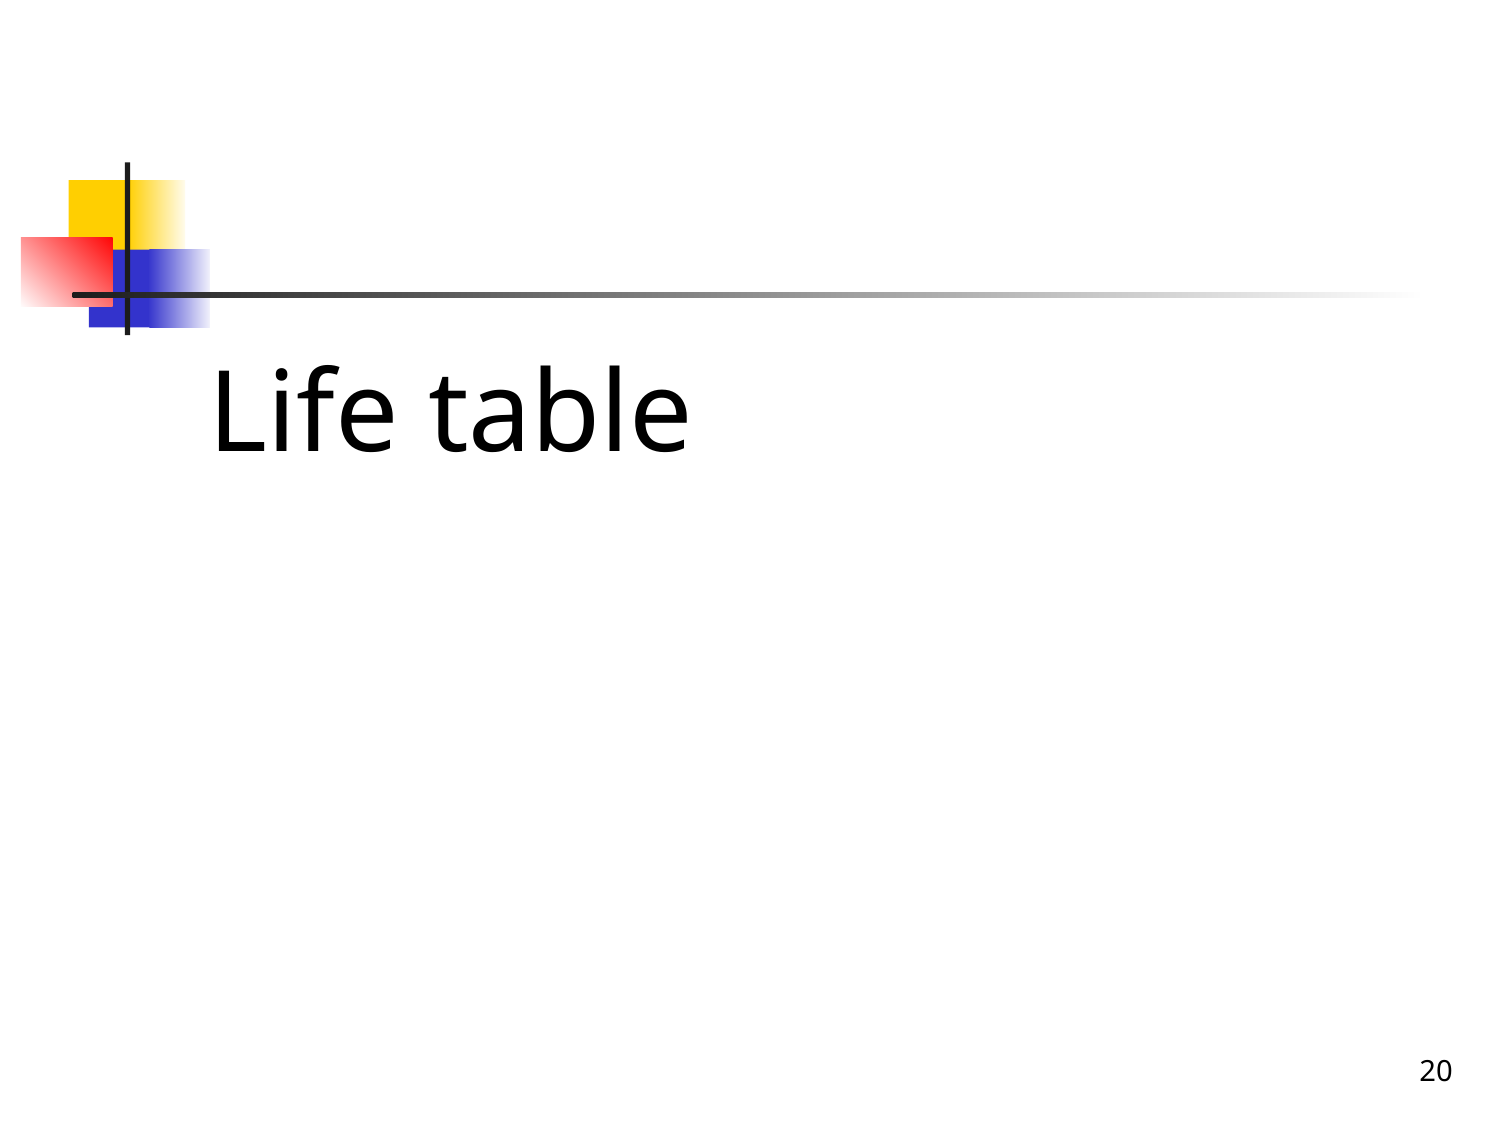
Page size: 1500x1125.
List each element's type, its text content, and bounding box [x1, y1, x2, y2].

list Life table [193, 330, 1470, 1007]
slide_number 20 [1154, 1023, 1468, 1100]
